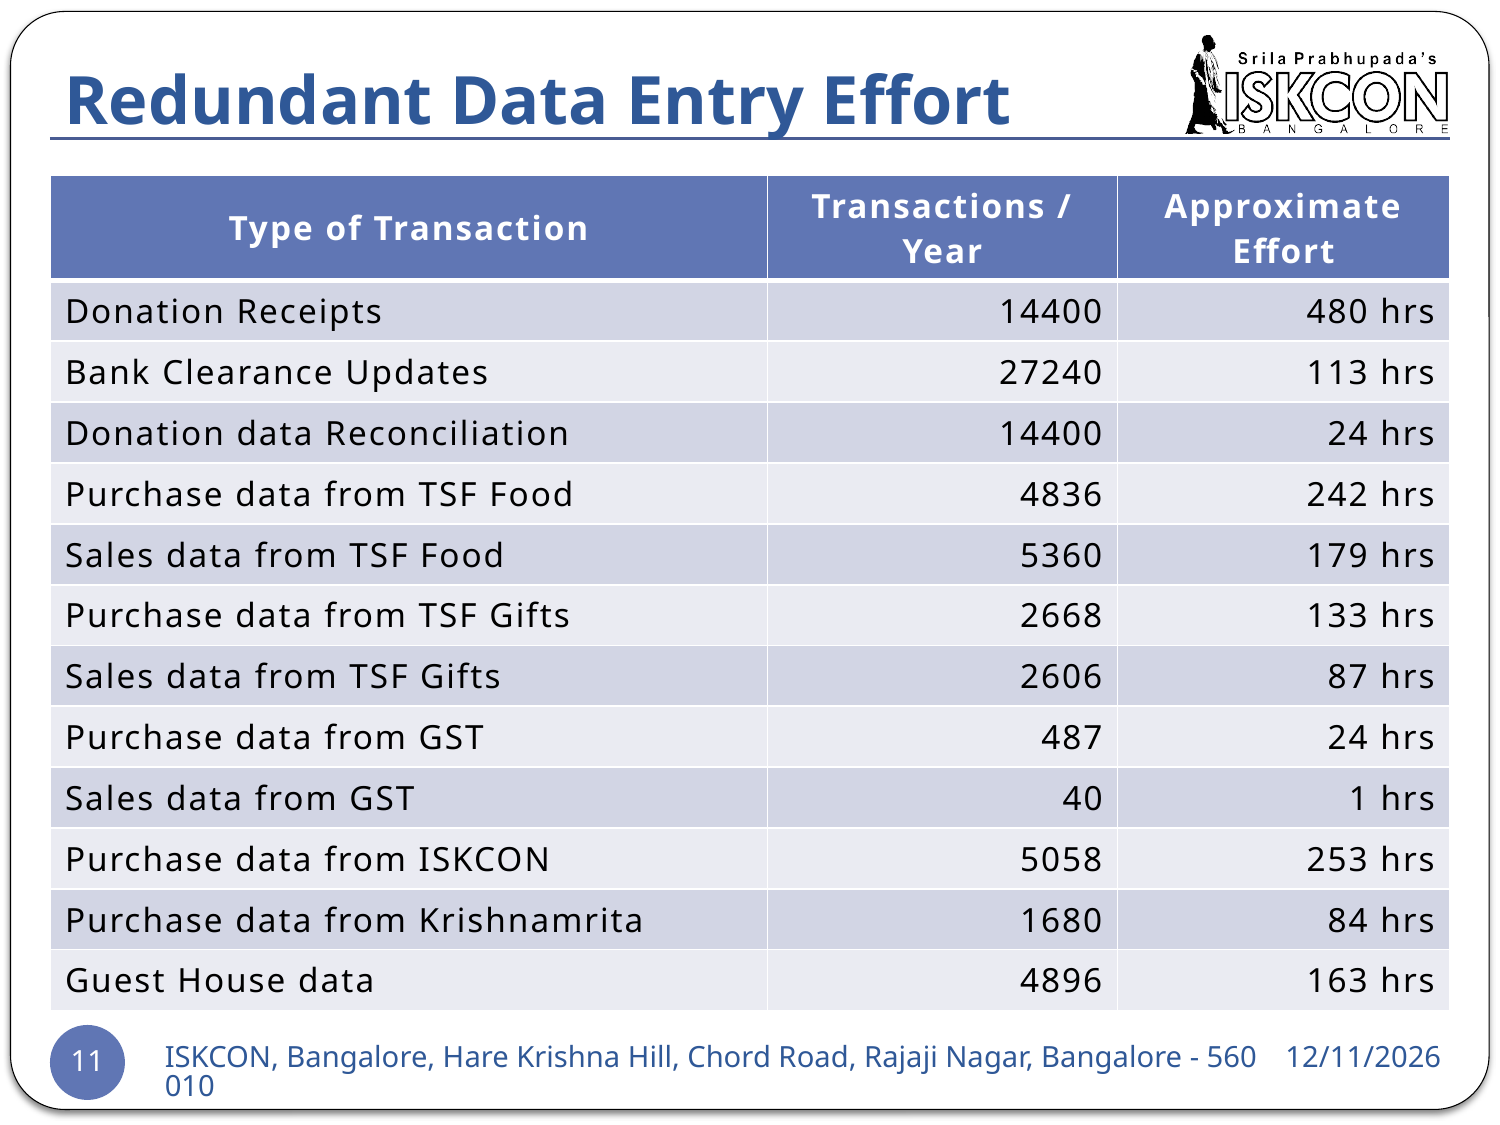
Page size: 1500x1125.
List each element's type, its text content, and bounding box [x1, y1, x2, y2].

table_cell 14400 [768, 403, 1117, 462]
table_cell 4836 [768, 464, 1117, 523]
table_cell Purchase data from ISKCON [51, 829, 767, 888]
table_cell Sales data from TSF Food [51, 525, 767, 584]
table_cell Bank Clearance Updates [51, 342, 767, 401]
table_cell 5058 [768, 829, 1117, 888]
table_cell 2668 [768, 586, 1117, 645]
table_cell Donation Receipts [51, 283, 767, 340]
table_cell 487 [768, 707, 1117, 766]
table_cell 84 hrs [1118, 890, 1449, 949]
footer ISKCON, Bangalore, Hare Krishna Hill, Chord Road, Rajaji Nagar, Bangalore - 560010 [150, 1021, 1288, 1096]
table_cell Purchase data from GST [51, 707, 767, 766]
table_cell 163 hrs [1118, 950, 1449, 1010]
table_cell Donation data Reconciliation [51, 403, 767, 462]
table_cell 2606 [768, 646, 1117, 705]
slide_number 11 [49, 1024, 125, 1100]
table_cell 179 hrs [1118, 525, 1449, 584]
table_cell 14400 [768, 283, 1117, 340]
table_cell Purchase data from Krishnamrita [51, 890, 767, 949]
table_header Type of Transaction [51, 176, 767, 278]
table_cell 27240 [768, 342, 1117, 401]
table_cell 24 hrs [1118, 707, 1449, 766]
picture [1185, 35, 1448, 134]
table_cell 4896 [768, 950, 1117, 1010]
table_cell 5360 [768, 525, 1117, 584]
table_cell Guest House data [51, 950, 767, 1010]
table_cell 87 hrs [1118, 646, 1449, 705]
title Redundant Data Entry Effort [50, 0, 1175, 138]
table_cell 480 hrs [1118, 283, 1449, 340]
table_cell 1 hrs [1118, 768, 1449, 827]
table_header Approximate Effort [1118, 176, 1449, 278]
table_cell 253 hrs [1118, 829, 1449, 888]
table_cell Purchase data from TSF Gifts [51, 586, 767, 645]
table_cell 113 hrs [1118, 342, 1449, 401]
table_cell 24 hrs [1118, 403, 1449, 462]
table_cell Sales data from TSF Gifts [51, 646, 767, 705]
table_cell Purchase data from TSF Food [51, 464, 767, 523]
table_header Transactions / Year [768, 176, 1117, 278]
table_cell 133 hrs [1118, 586, 1449, 645]
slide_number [1050, 1019, 1457, 1098]
table_cell 242 hrs [1118, 464, 1449, 523]
table_cell Sales data from GST [51, 768, 767, 827]
table_cell 40 [768, 768, 1117, 827]
table_cell 1680 [768, 890, 1117, 949]
